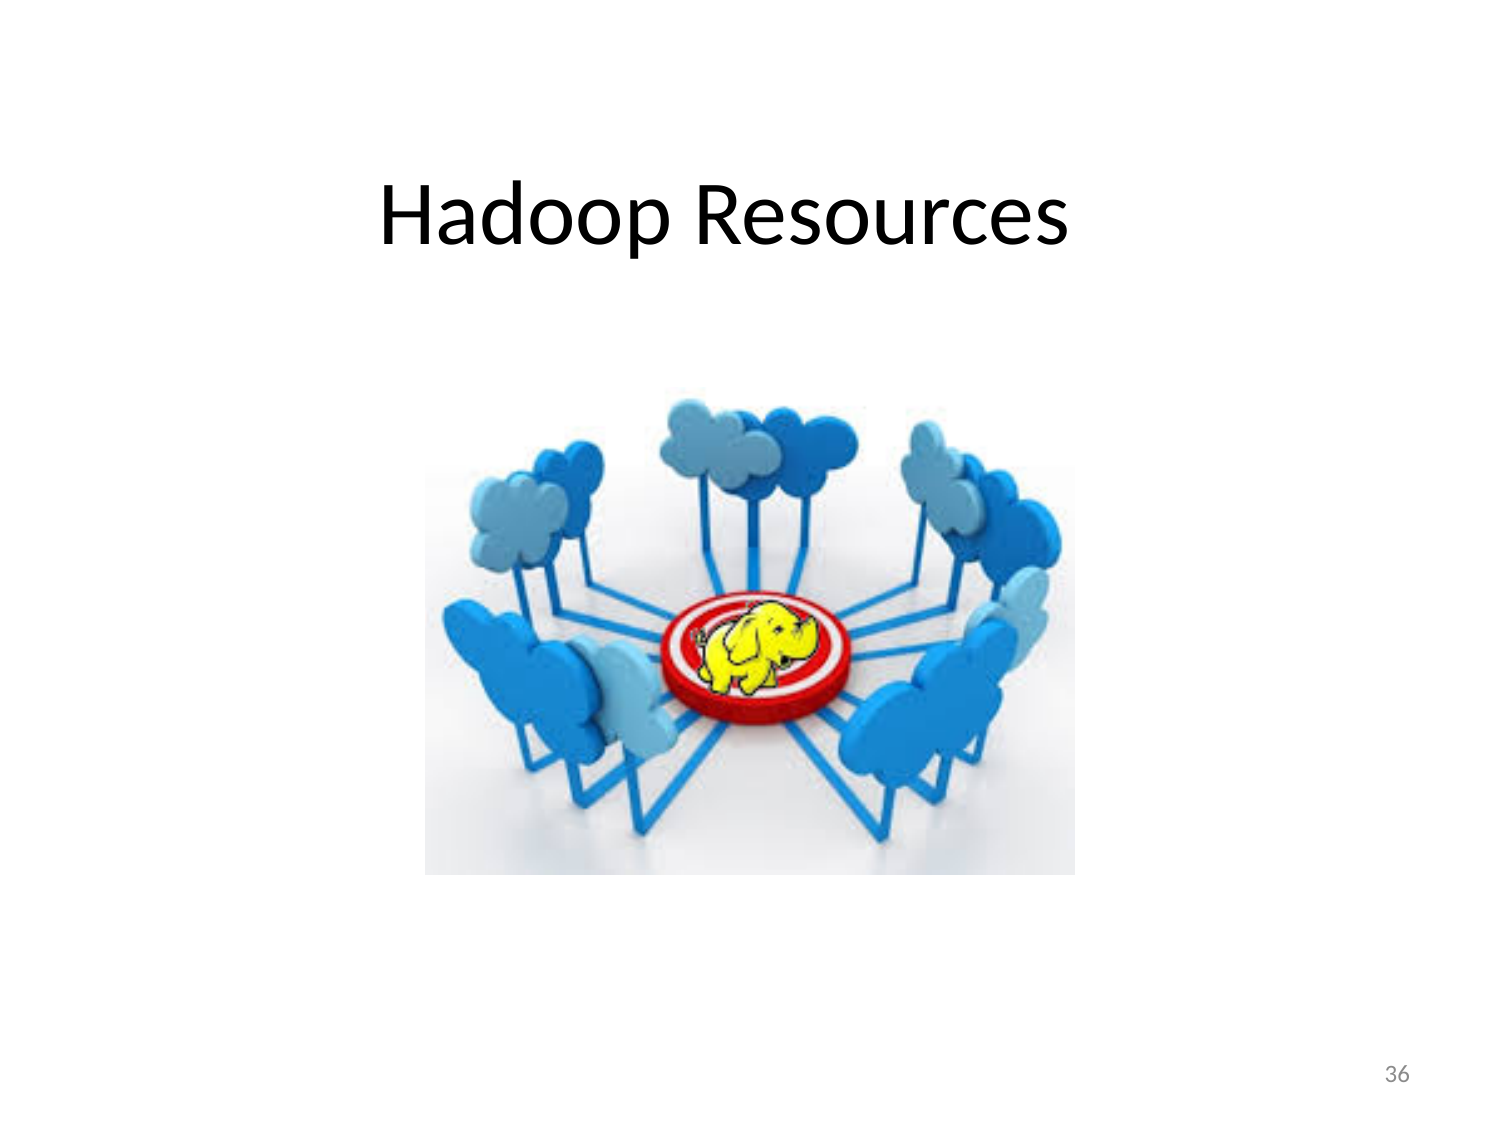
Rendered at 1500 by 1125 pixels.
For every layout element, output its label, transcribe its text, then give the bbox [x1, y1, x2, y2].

picture [424, 387, 1076, 875]
title Hadoop Resources [87, 87, 1363, 329]
slide_number 36 [1074, 1042, 1425, 1103]
